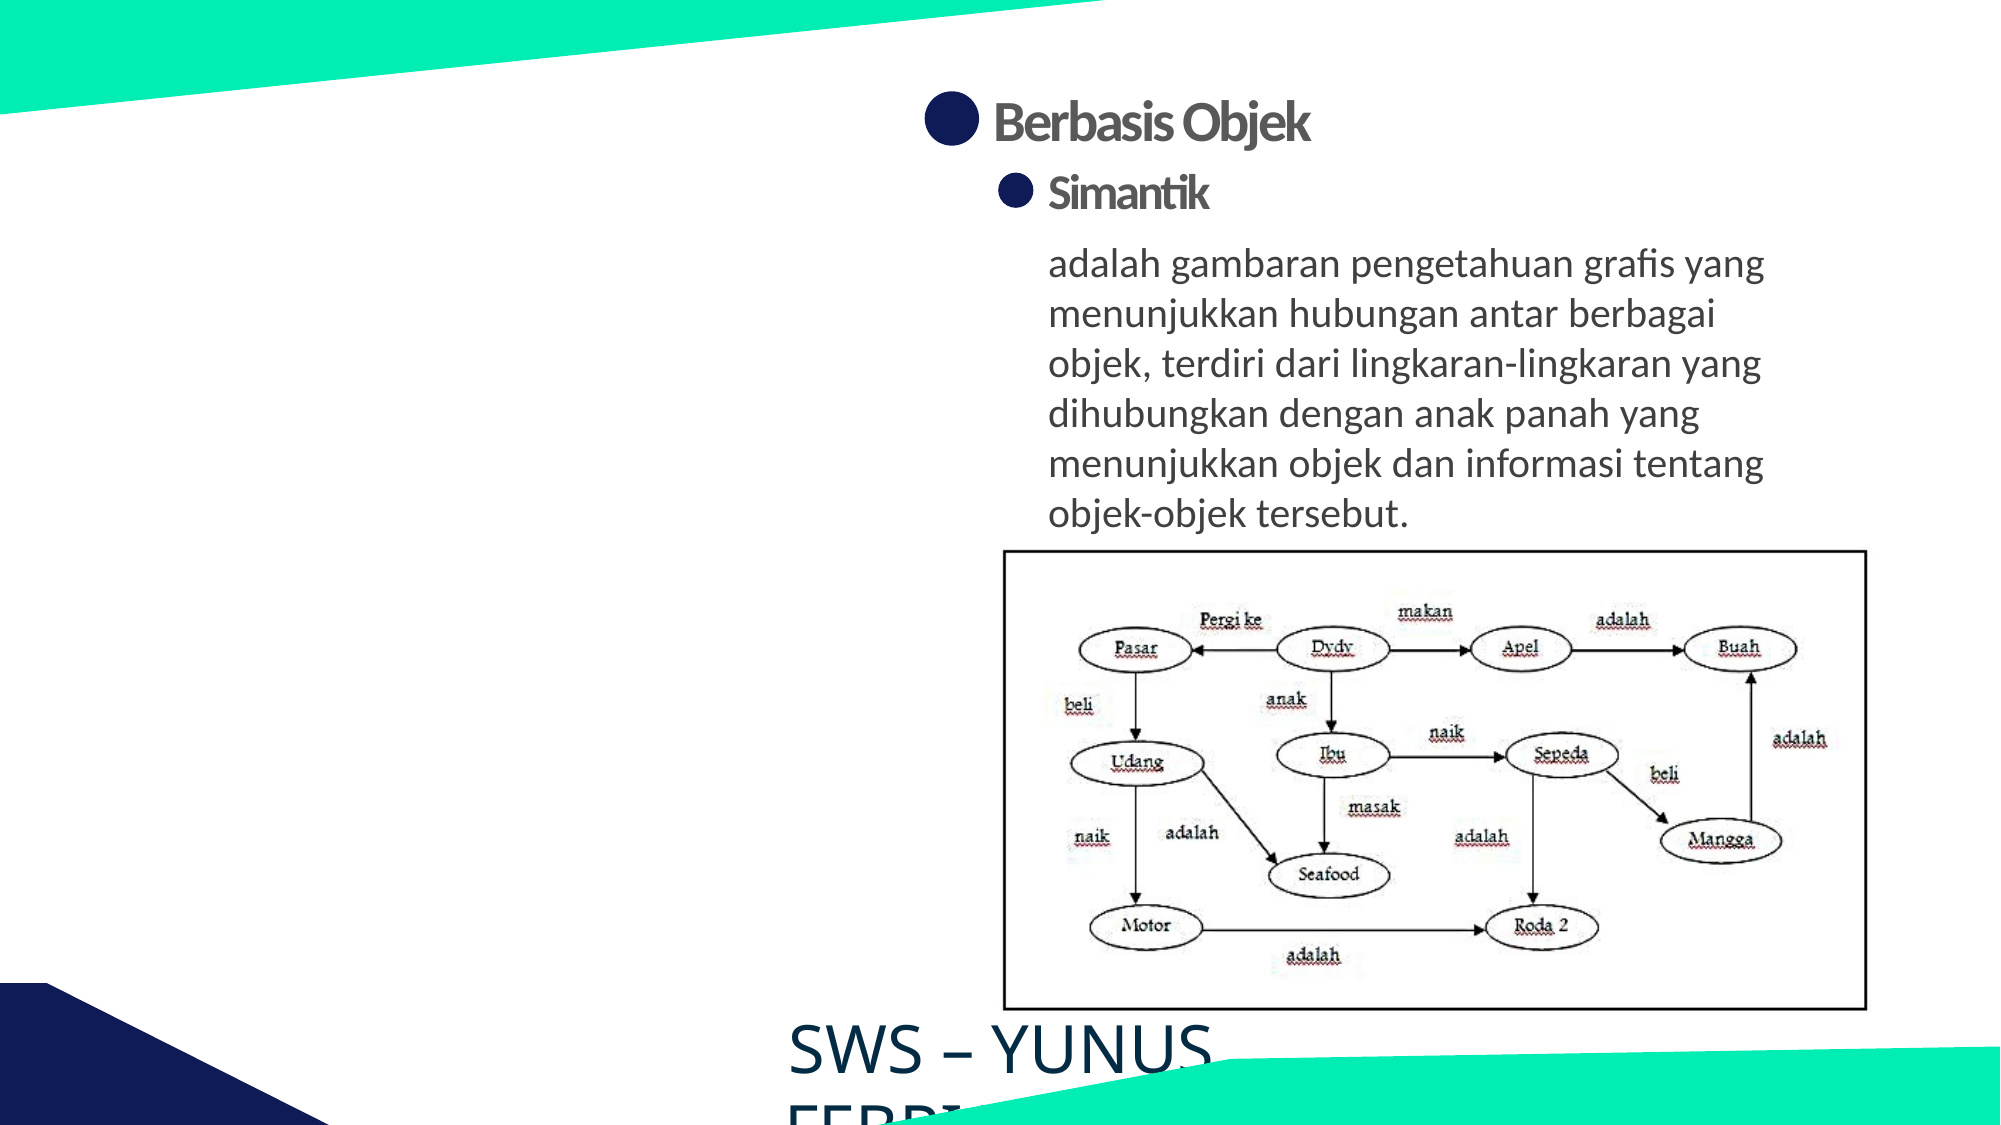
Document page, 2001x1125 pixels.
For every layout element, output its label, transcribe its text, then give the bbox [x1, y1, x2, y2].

text_box [0, 0, 1107, 116]
text_box [871, 1045, 2000, 1125]
picture [999, 546, 1873, 1016]
text_box [997, 171, 1035, 209]
text_box Simantik [1033, 152, 1562, 228]
text_box adalah gambaran pengetahuan grafis yang menunjukkan hubungan antar berbagai objek, terdiri dari lingkaran-lingkaran yang dihubungkan dengan anak panah yang menunjukkan objek dan informasi tentang objek-objek tersebut. [1033, 228, 1840, 543]
text_box [0, 982, 332, 1125]
text_box Berbasis Objek [979, 75, 1342, 161]
text_box [923, 90, 981, 147]
